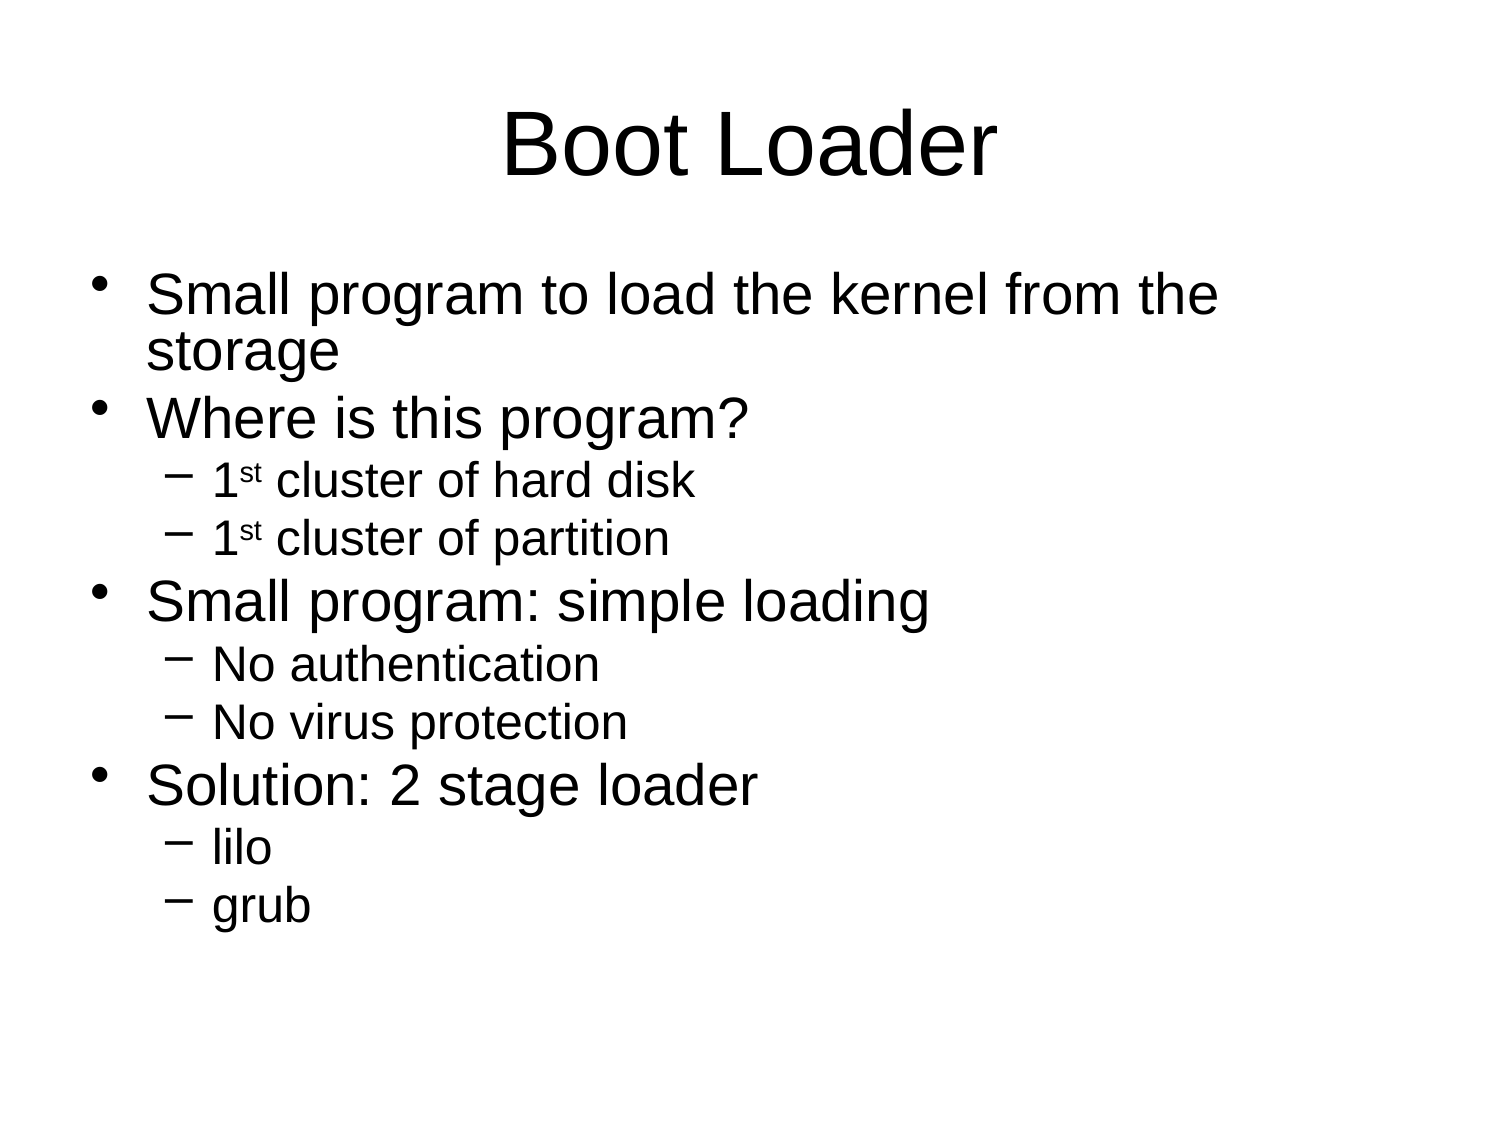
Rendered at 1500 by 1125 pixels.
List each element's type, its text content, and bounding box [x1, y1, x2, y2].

list Small program to load the kernel from the storage Where is this program? 1st cluster of hard disk 1st cluster of partition Small program: simple loading No authentication No virus protection Solution: 2 stage loader lilo grub [74, 262, 1426, 1006]
title Boot Loader [74, 44, 1426, 233]
